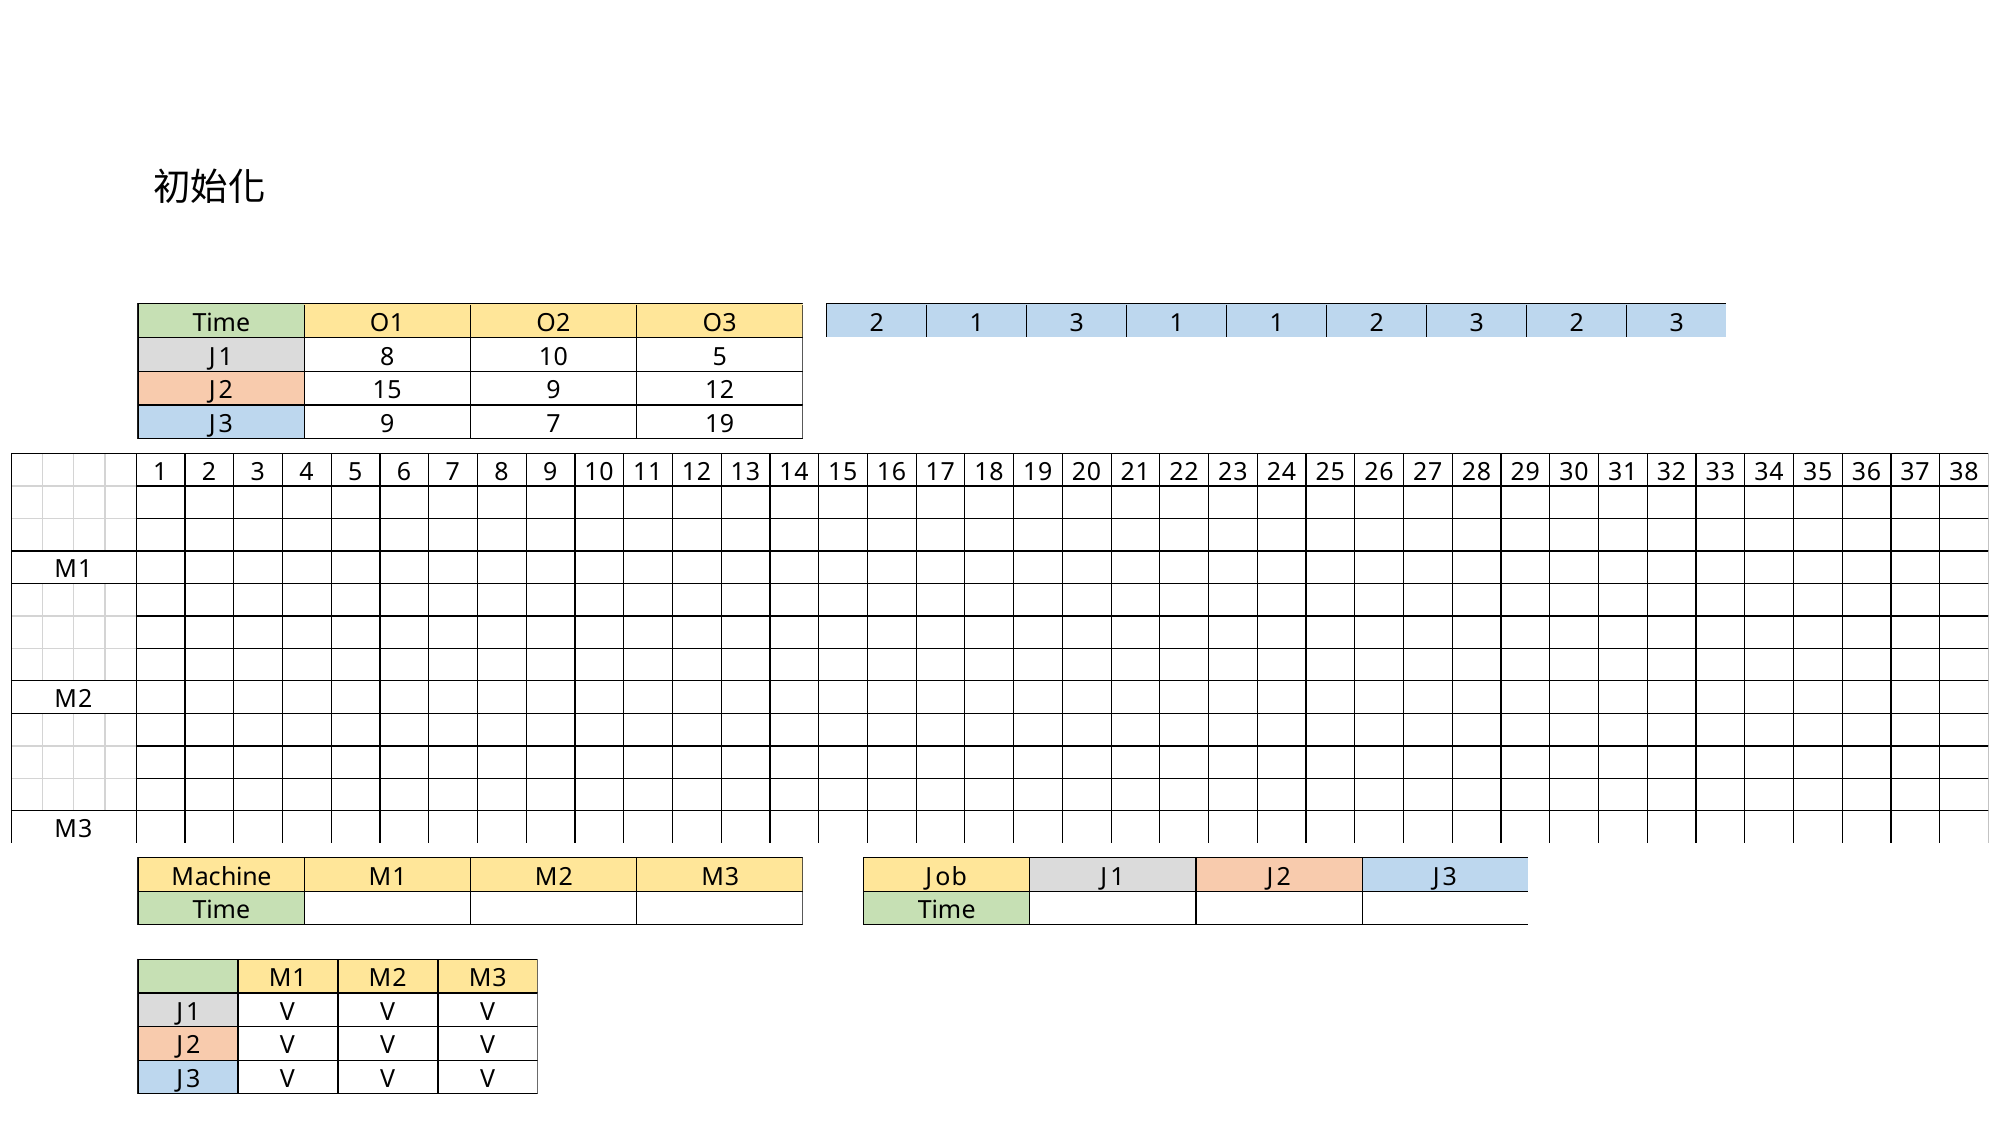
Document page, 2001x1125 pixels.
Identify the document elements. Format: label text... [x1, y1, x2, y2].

text_box 初始化 [138, 155, 281, 215]
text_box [137, 857, 804, 926]
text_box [862, 857, 1530, 926]
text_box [137, 303, 804, 440]
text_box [825, 303, 1728, 339]
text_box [137, 958, 539, 1095]
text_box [10, 452, 1990, 844]
